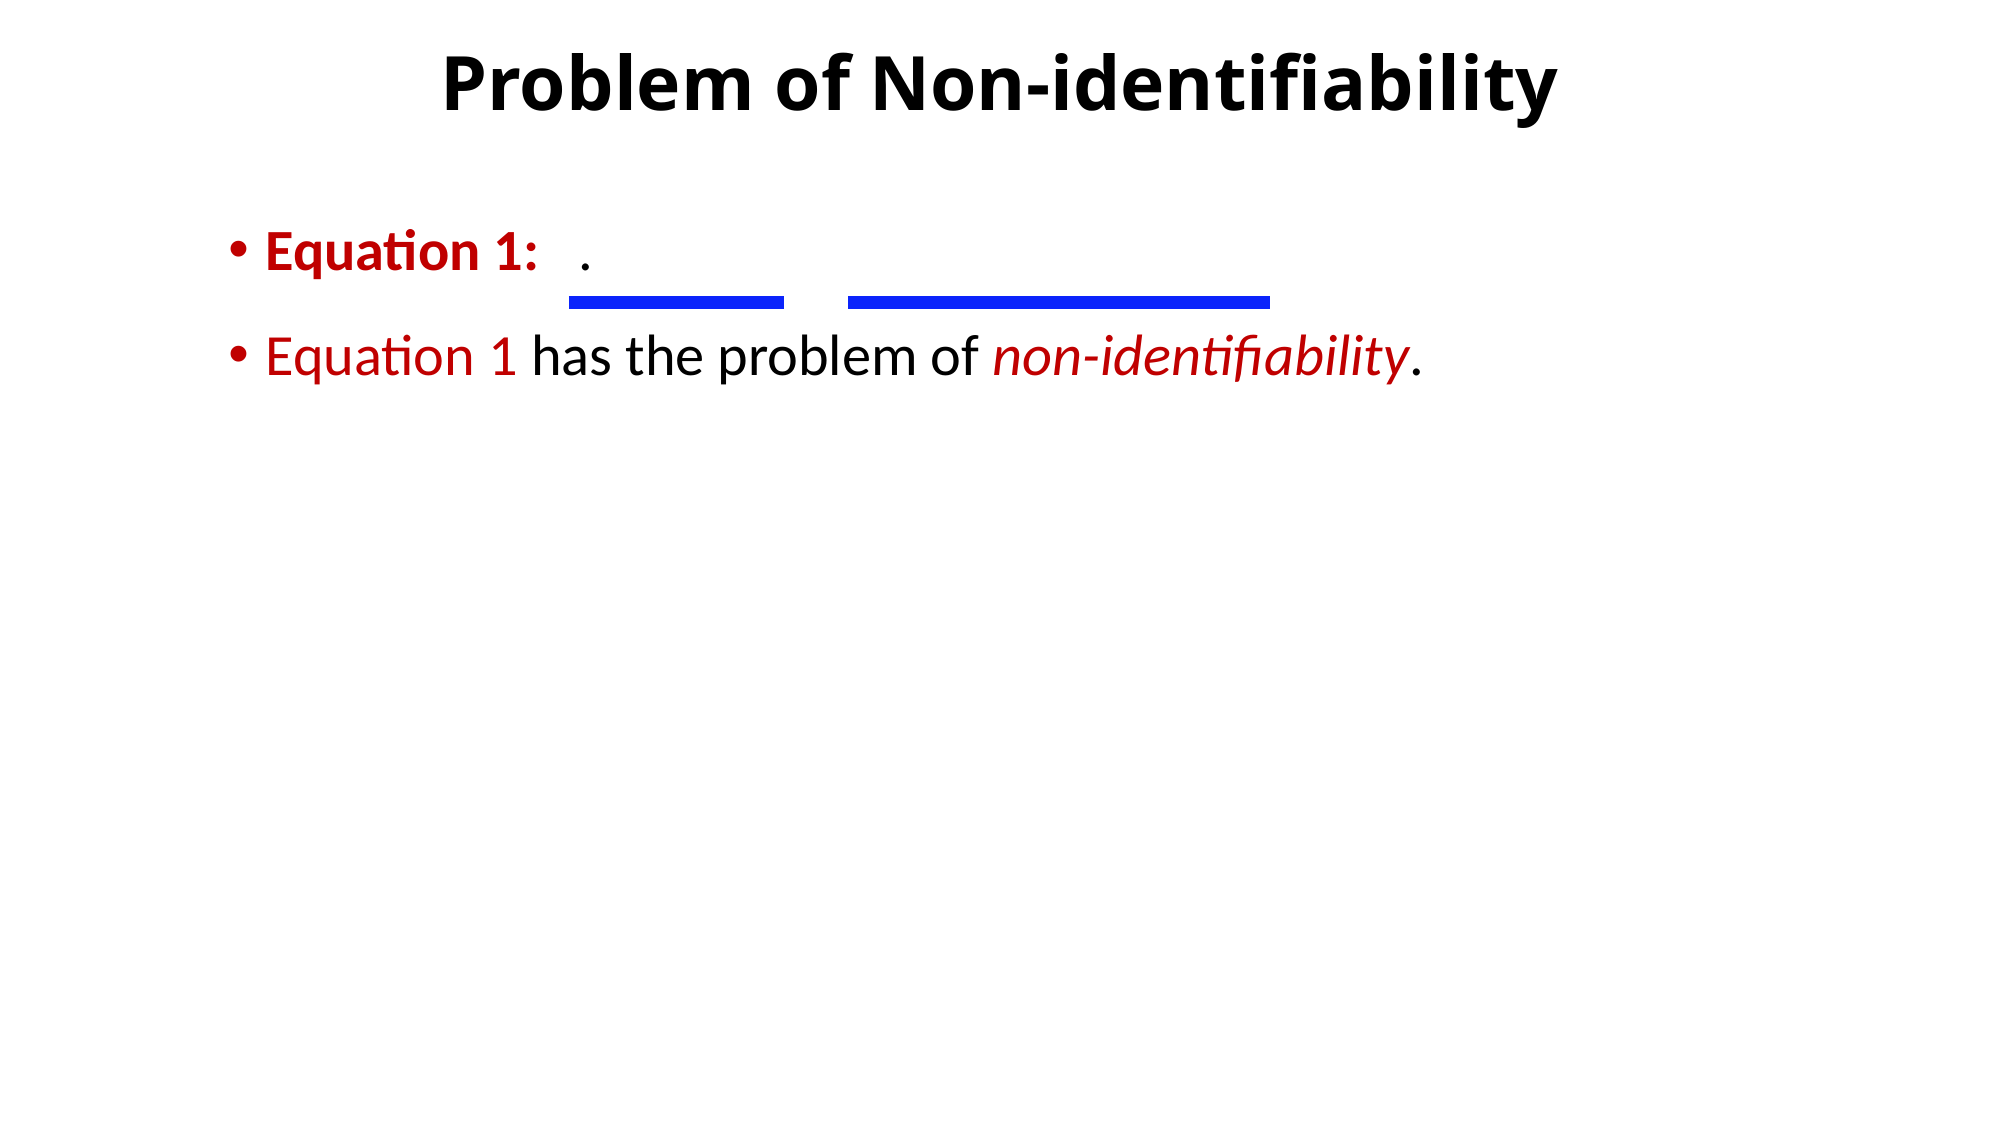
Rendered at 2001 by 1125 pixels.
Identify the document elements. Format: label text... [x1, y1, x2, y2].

title Problem of Non-identifiability [0, 1, 2000, 172]
